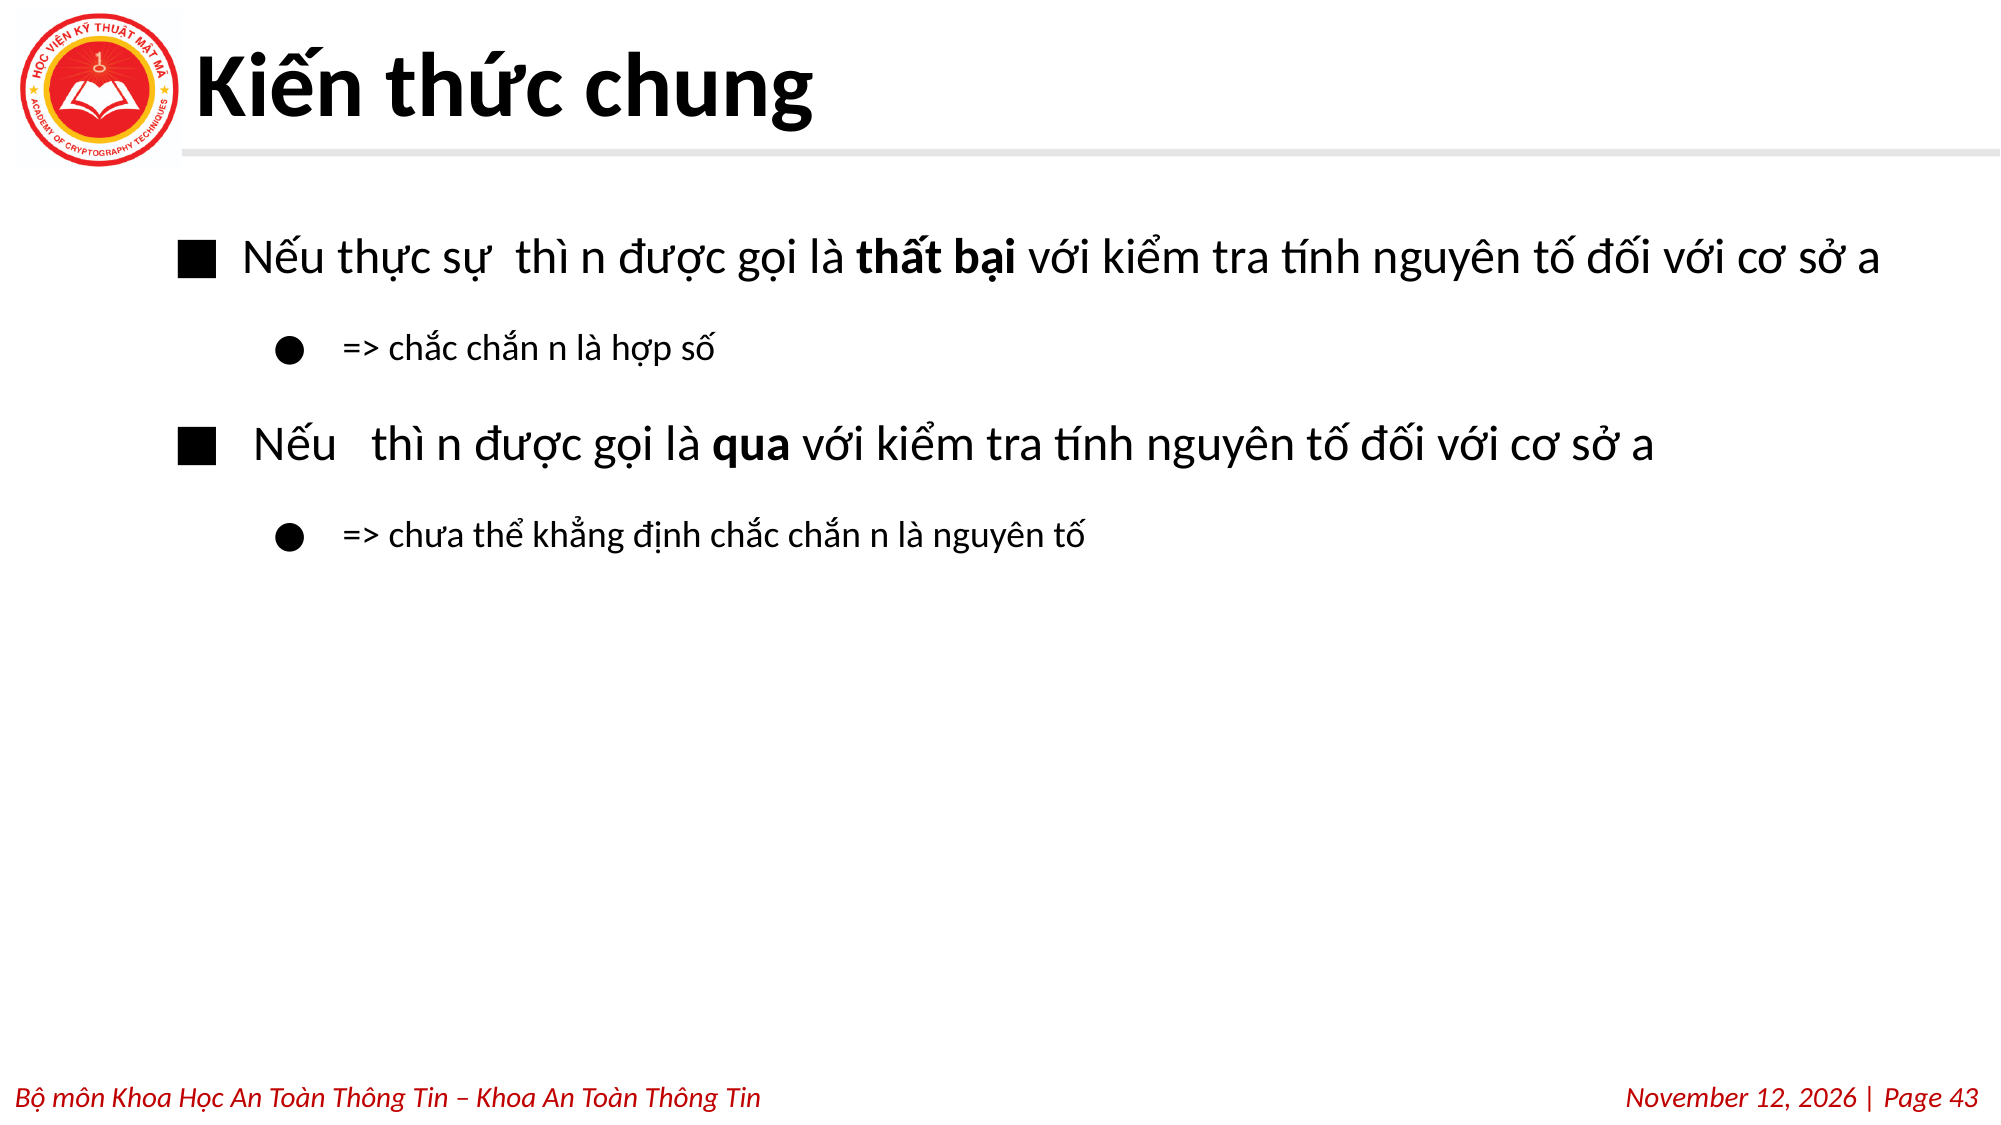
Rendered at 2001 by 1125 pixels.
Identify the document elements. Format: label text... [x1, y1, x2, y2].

title Kiến thức chung [181, 28, 1989, 146]
picture [16, 10, 182, 169]
